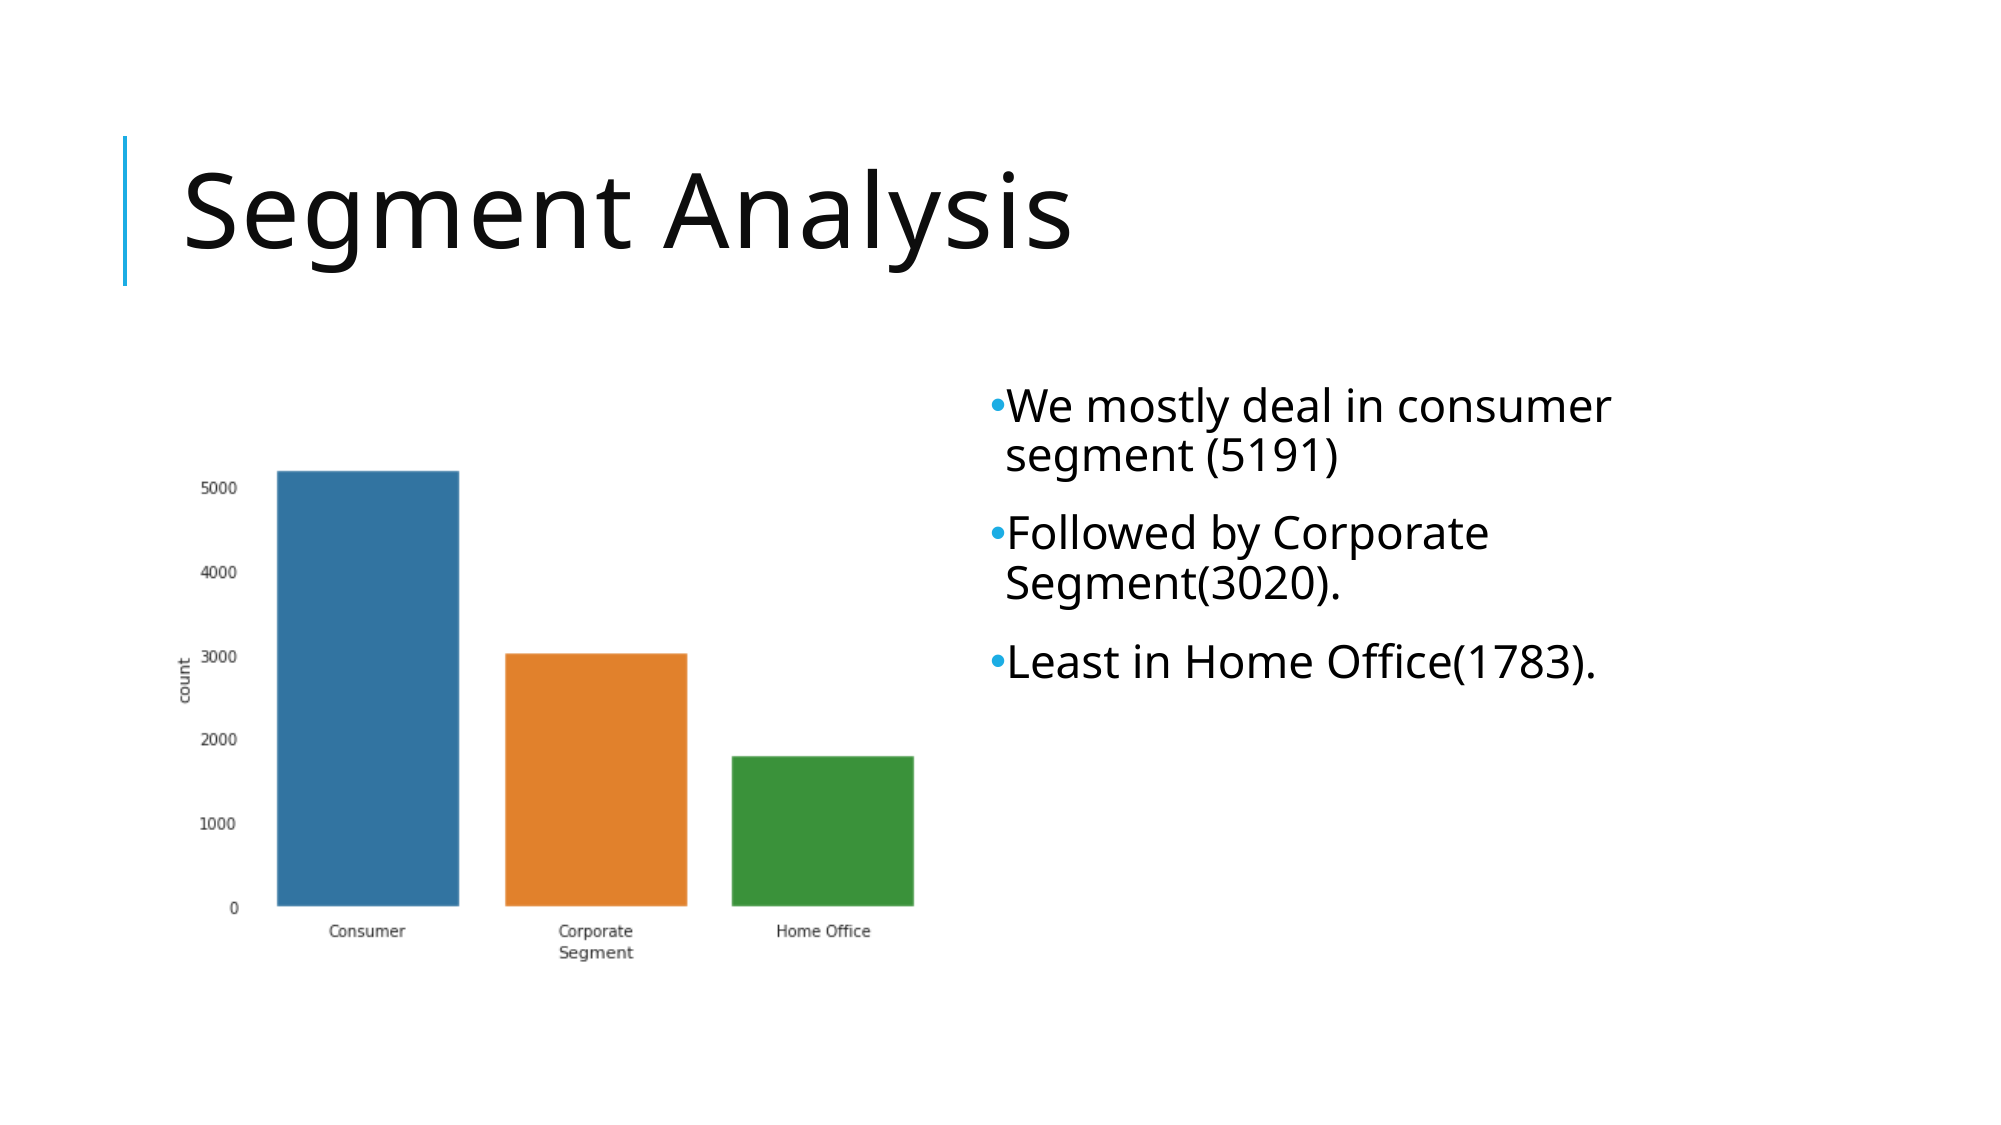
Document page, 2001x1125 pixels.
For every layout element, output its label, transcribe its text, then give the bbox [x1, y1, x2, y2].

list We mostly deal in consumer segment (5191) Followed by Corporate Segment(3020). Least in Home Office(1783). [982, 375, 1763, 1035]
title Segment Analysis [168, 96, 1763, 342]
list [167, 439, 949, 971]
